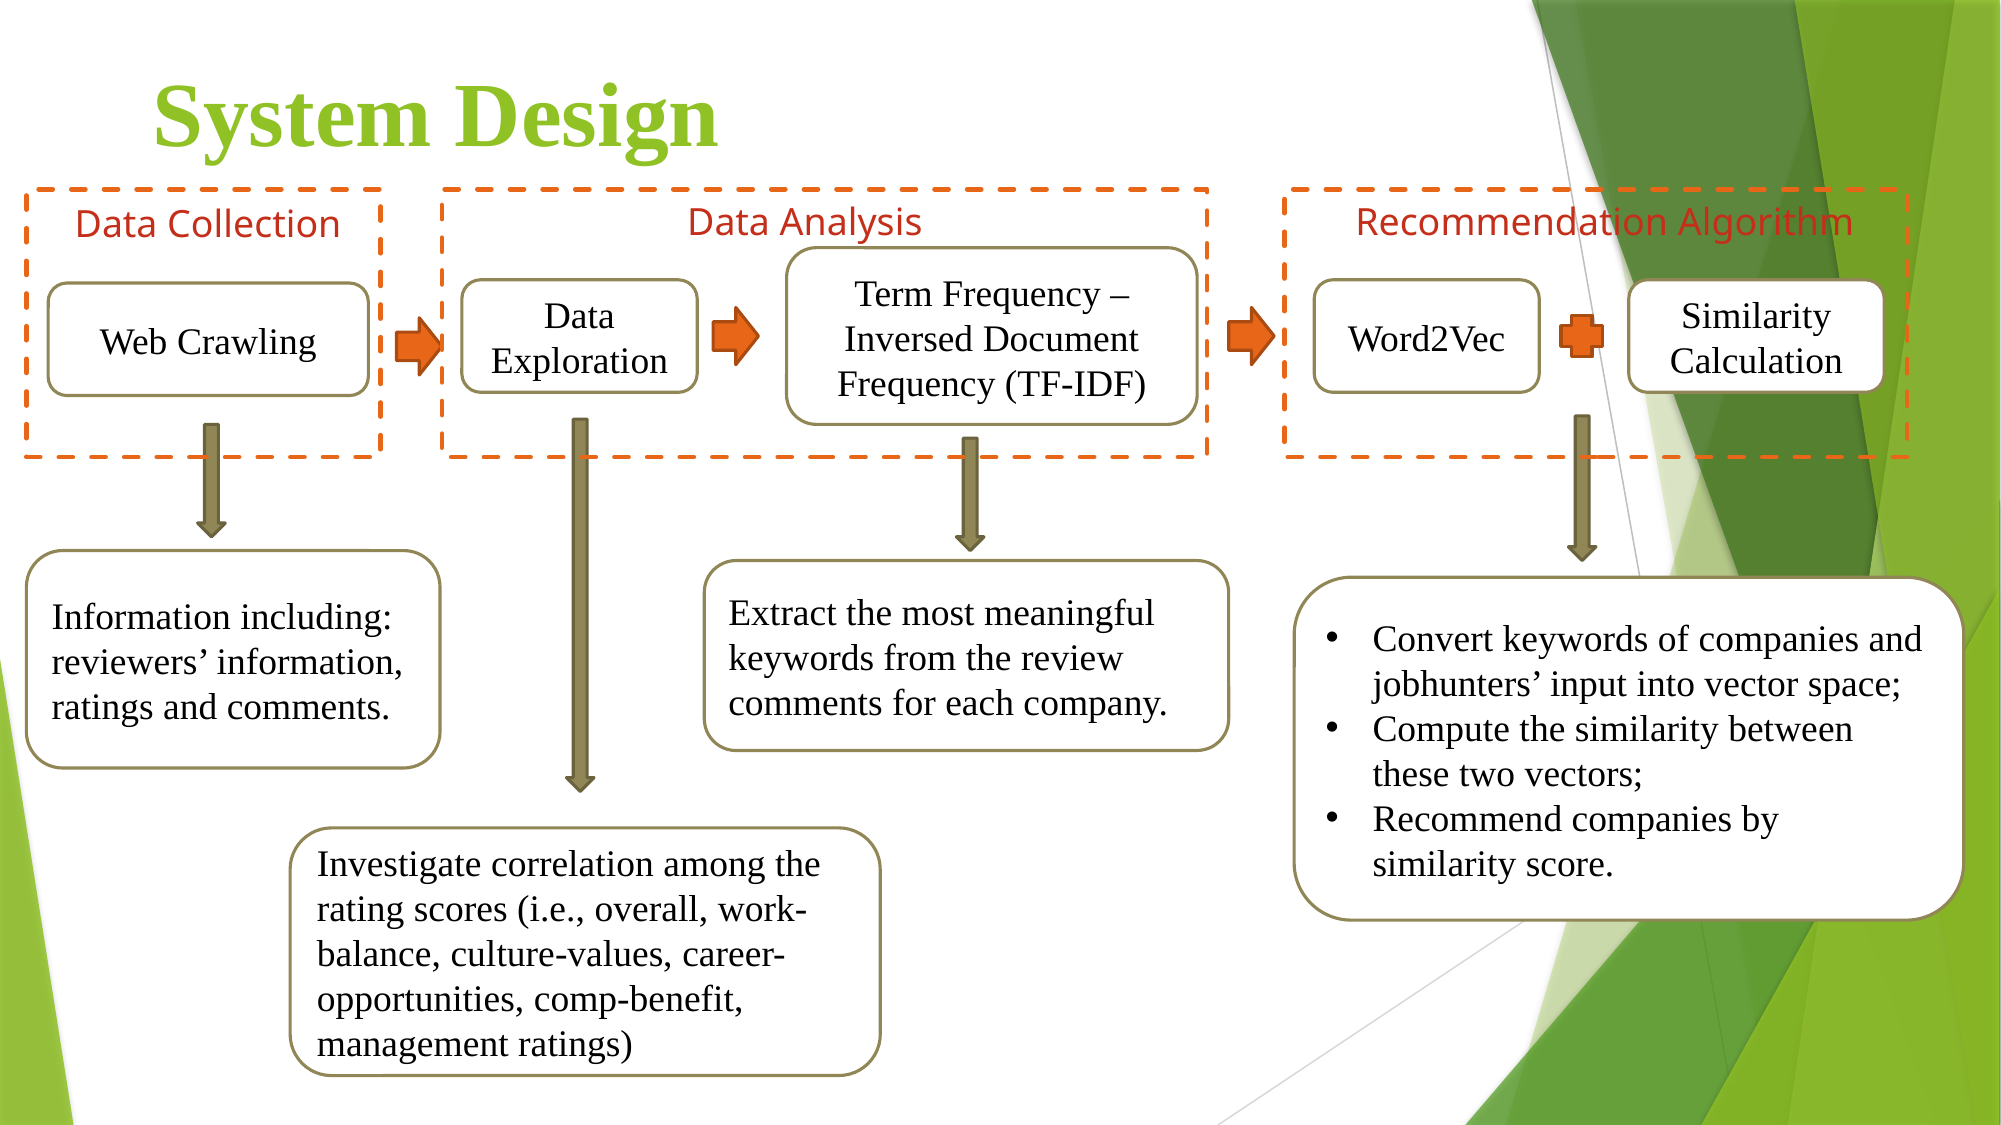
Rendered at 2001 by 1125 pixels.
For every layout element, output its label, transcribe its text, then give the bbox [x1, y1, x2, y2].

text_box [1283, 187, 1909, 459]
text_box [1227, 305, 1276, 367]
text_box [196, 458, 227, 538]
text_box [394, 316, 441, 377]
text_box [954, 458, 986, 552]
text_box [1566, 458, 1598, 562]
text_box [440, 188, 1209, 459]
text_box Investigate correlation among the rating scores (i.e., overall, work-balance, culture-values, career-opportunities, comp-benefit, management ratings) [288, 826, 882, 1078]
text_box Data Collection [58, 192, 358, 253]
text_box Convert keywords of companies and jobhunters’ input into vector space; Compute the similarity between these two vectors; Recommend companies by similarity score. [1292, 575, 1966, 922]
text_box Extract the most meaningful keywords from the review comments for each company. [702, 558, 1231, 753]
text_box Data Analysis [655, 190, 955, 251]
text_box Recommendation Algorithm [1338, 190, 1872, 251]
text_box [564, 458, 596, 793]
text_box System Design [137, 59, 1863, 278]
text_box [25, 188, 382, 459]
text_box Information including: reviewers’ information, ratings and comments. [24, 548, 442, 770]
